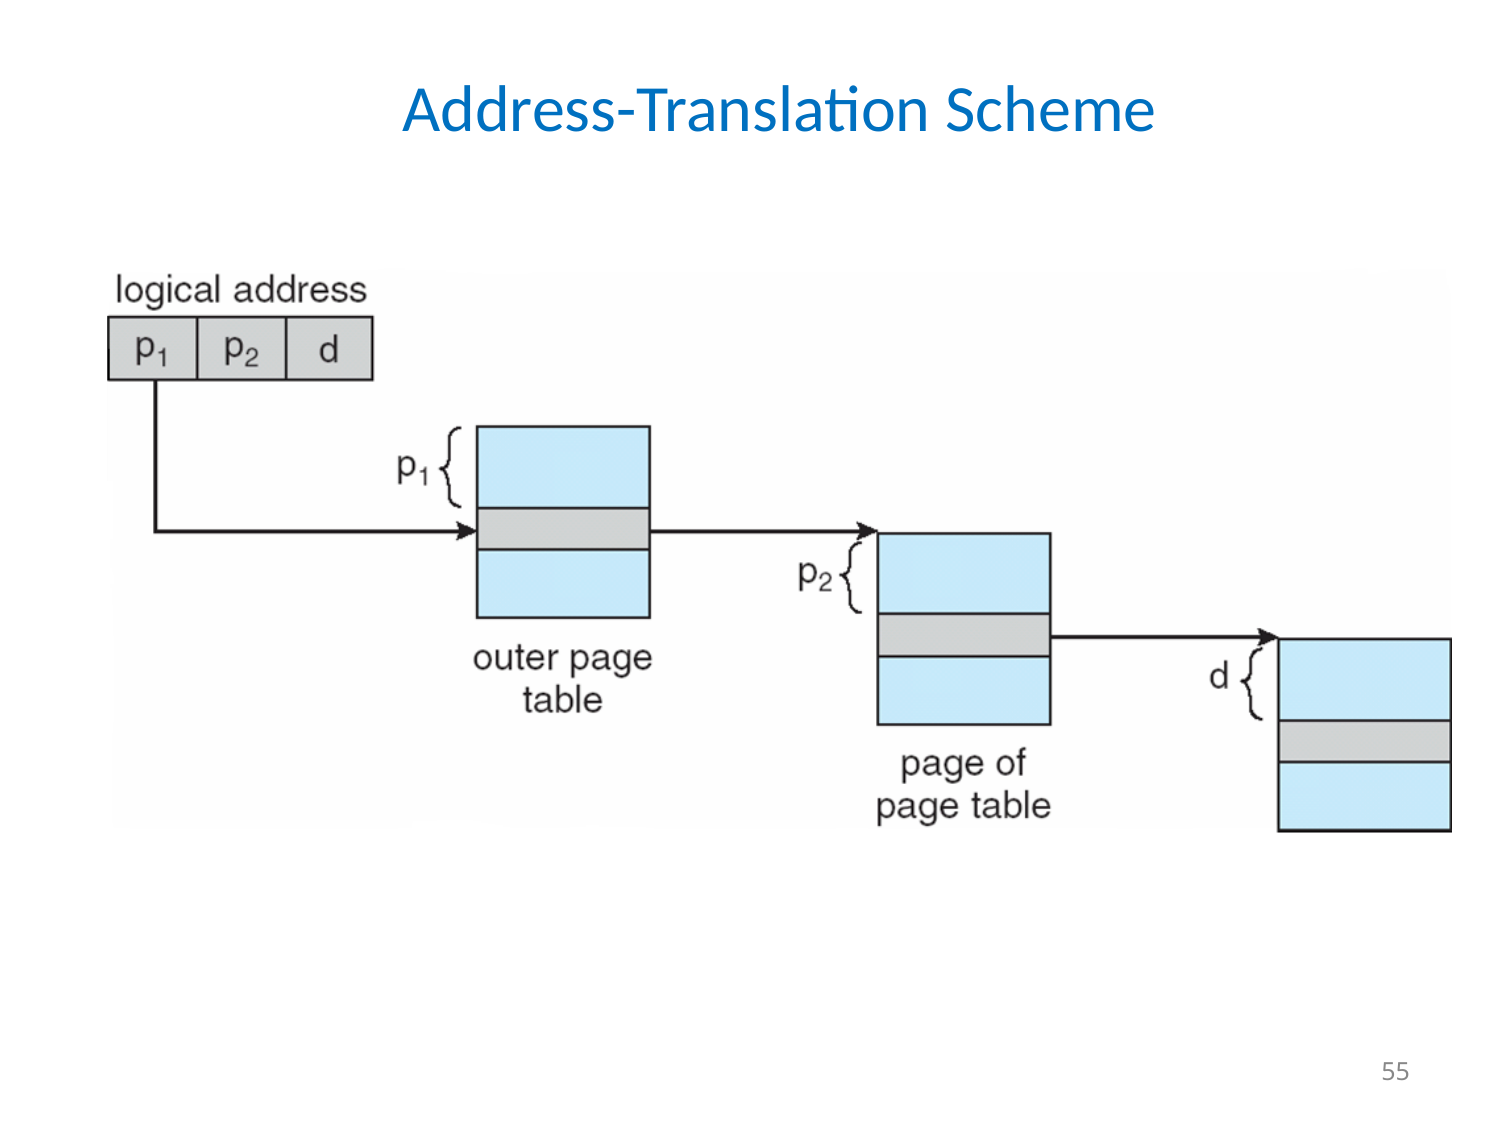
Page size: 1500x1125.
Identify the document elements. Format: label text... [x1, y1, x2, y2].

picture [105, 265, 1452, 834]
title Address-Translation Scheme [159, 57, 1400, 153]
slide_number 55 [1074, 1042, 1425, 1103]
